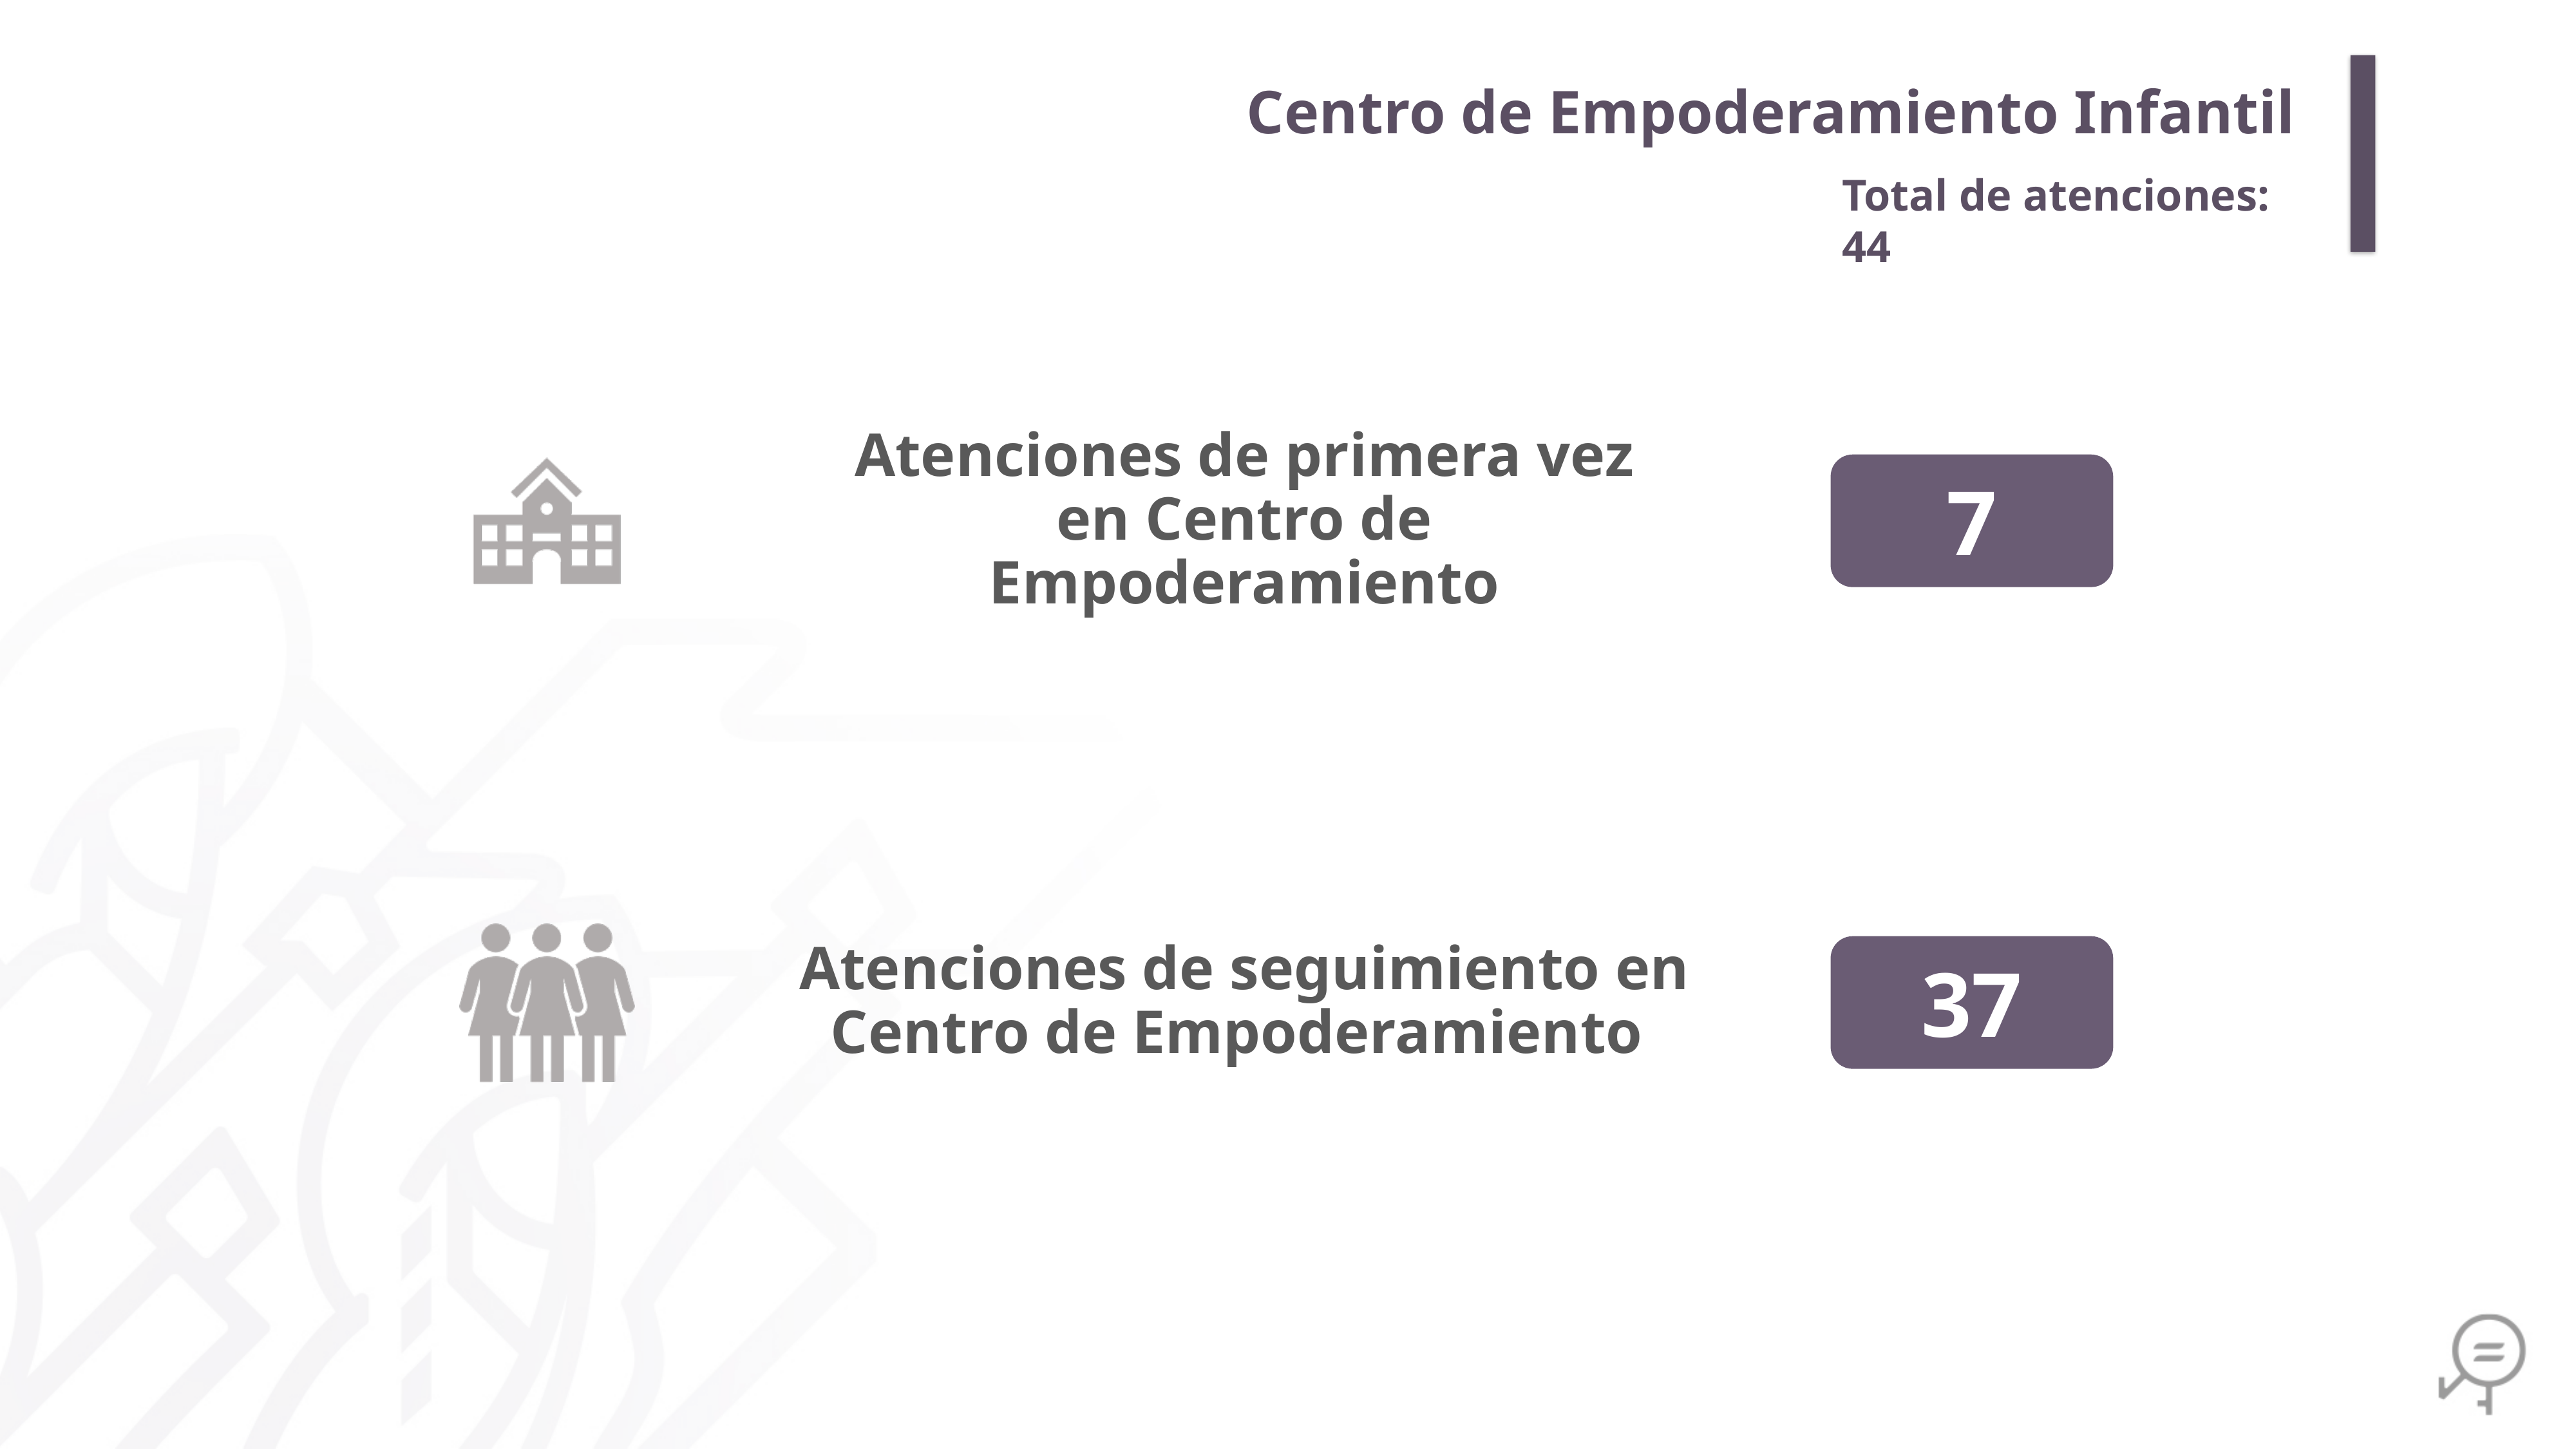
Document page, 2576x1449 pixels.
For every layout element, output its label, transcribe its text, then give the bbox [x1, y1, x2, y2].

text_box 37 [1873, 943, 2071, 1060]
text_box [2350, 55, 2376, 252]
text_box Centro de Empoderamiento Infantil [353, 64, 2315, 164]
text_box [1830, 936, 2114, 1069]
picture [449, 904, 645, 1101]
text_box Atenciones de primera vez en Centro de Empoderamiento [825, 454, 1664, 587]
text_box 7 [1873, 462, 2071, 578]
text_box [1830, 454, 2114, 587]
text_box Atenciones de seguimiento en Centro de Empoderamiento [773, 936, 1716, 1069]
text_box Total de atenciones: 44 [1832, 163, 2320, 276]
picture [449, 422, 645, 619]
